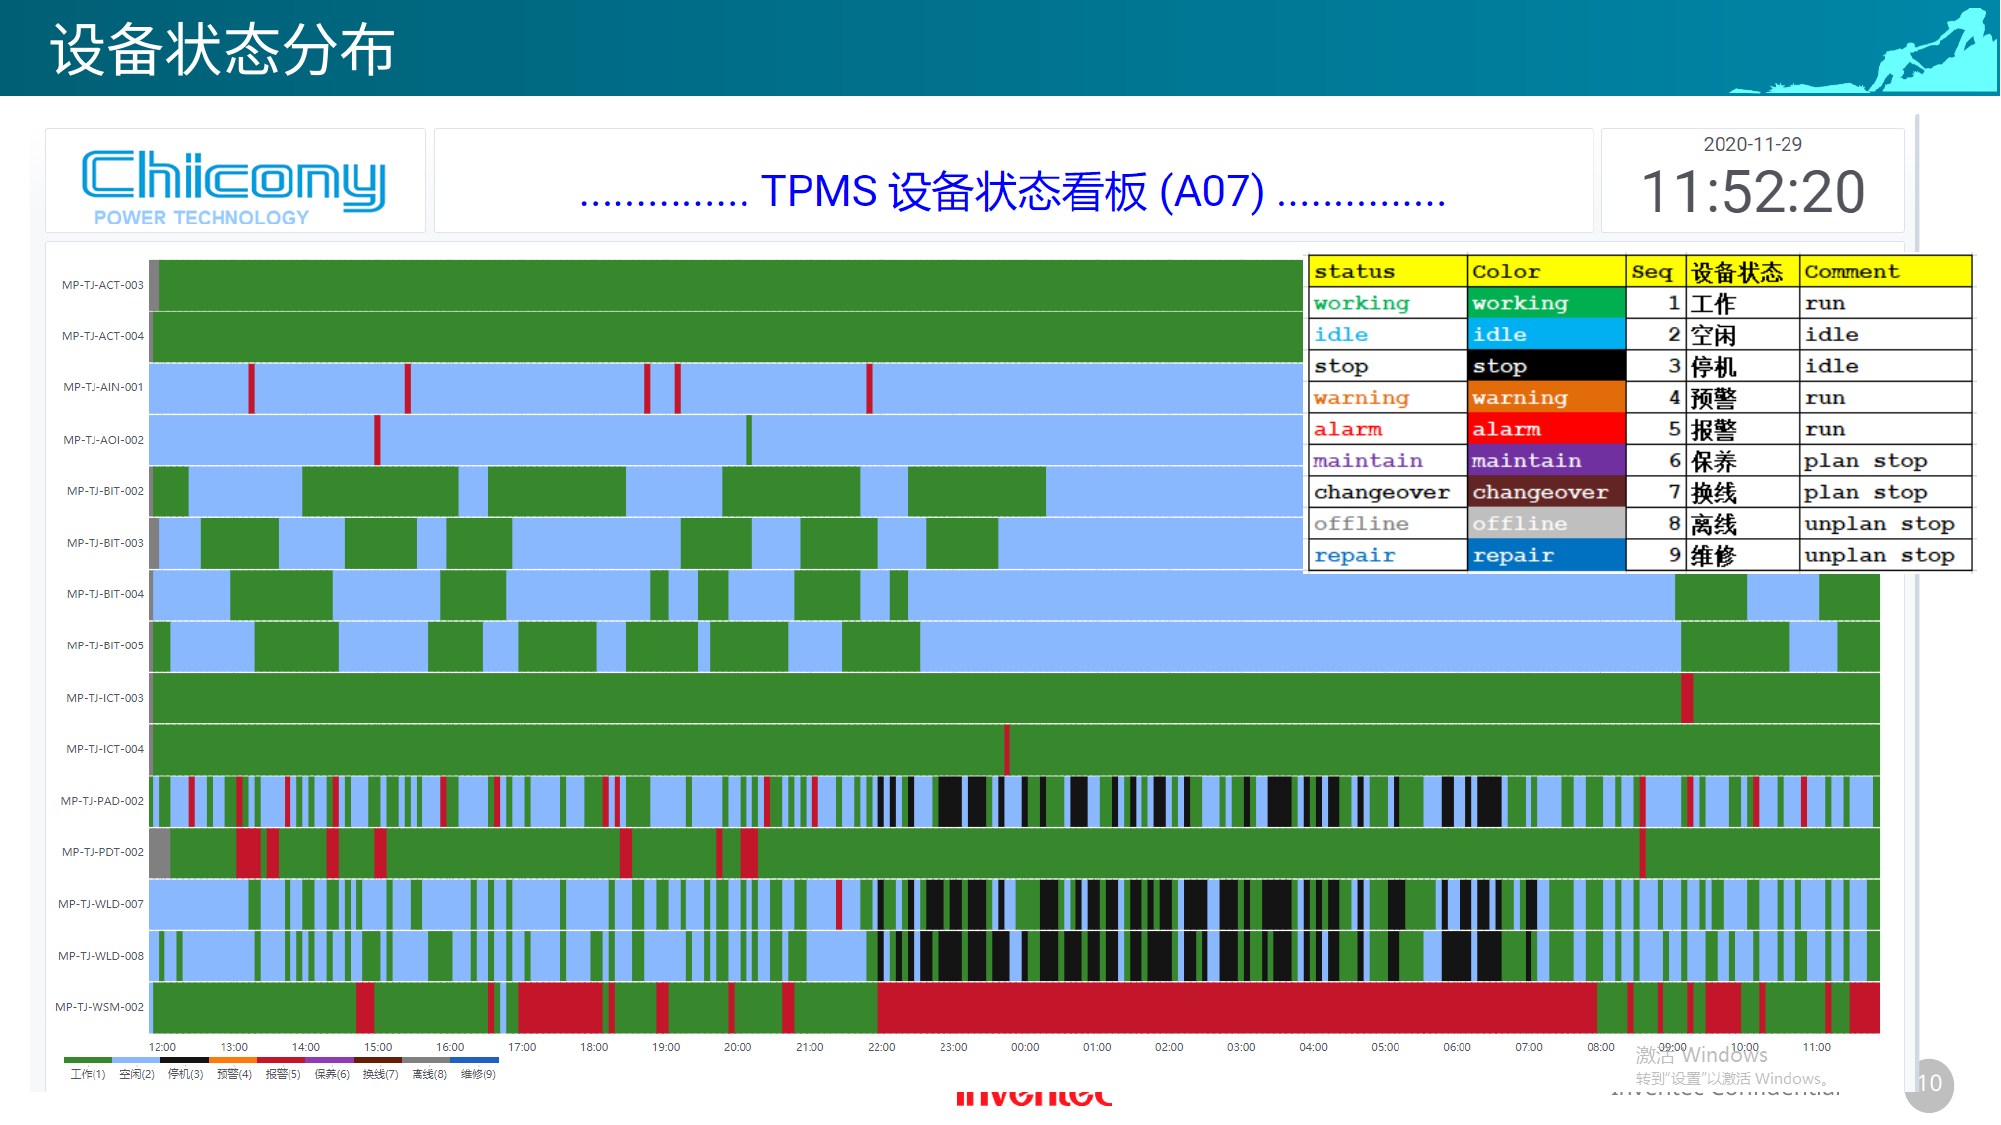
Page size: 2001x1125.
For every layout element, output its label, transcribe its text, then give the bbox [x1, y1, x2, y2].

picture [29, 112, 1977, 1106]
table_cell 100.00% [1719, 8, 1999, 96]
title 设备状态分布 [33, 13, 418, 93]
